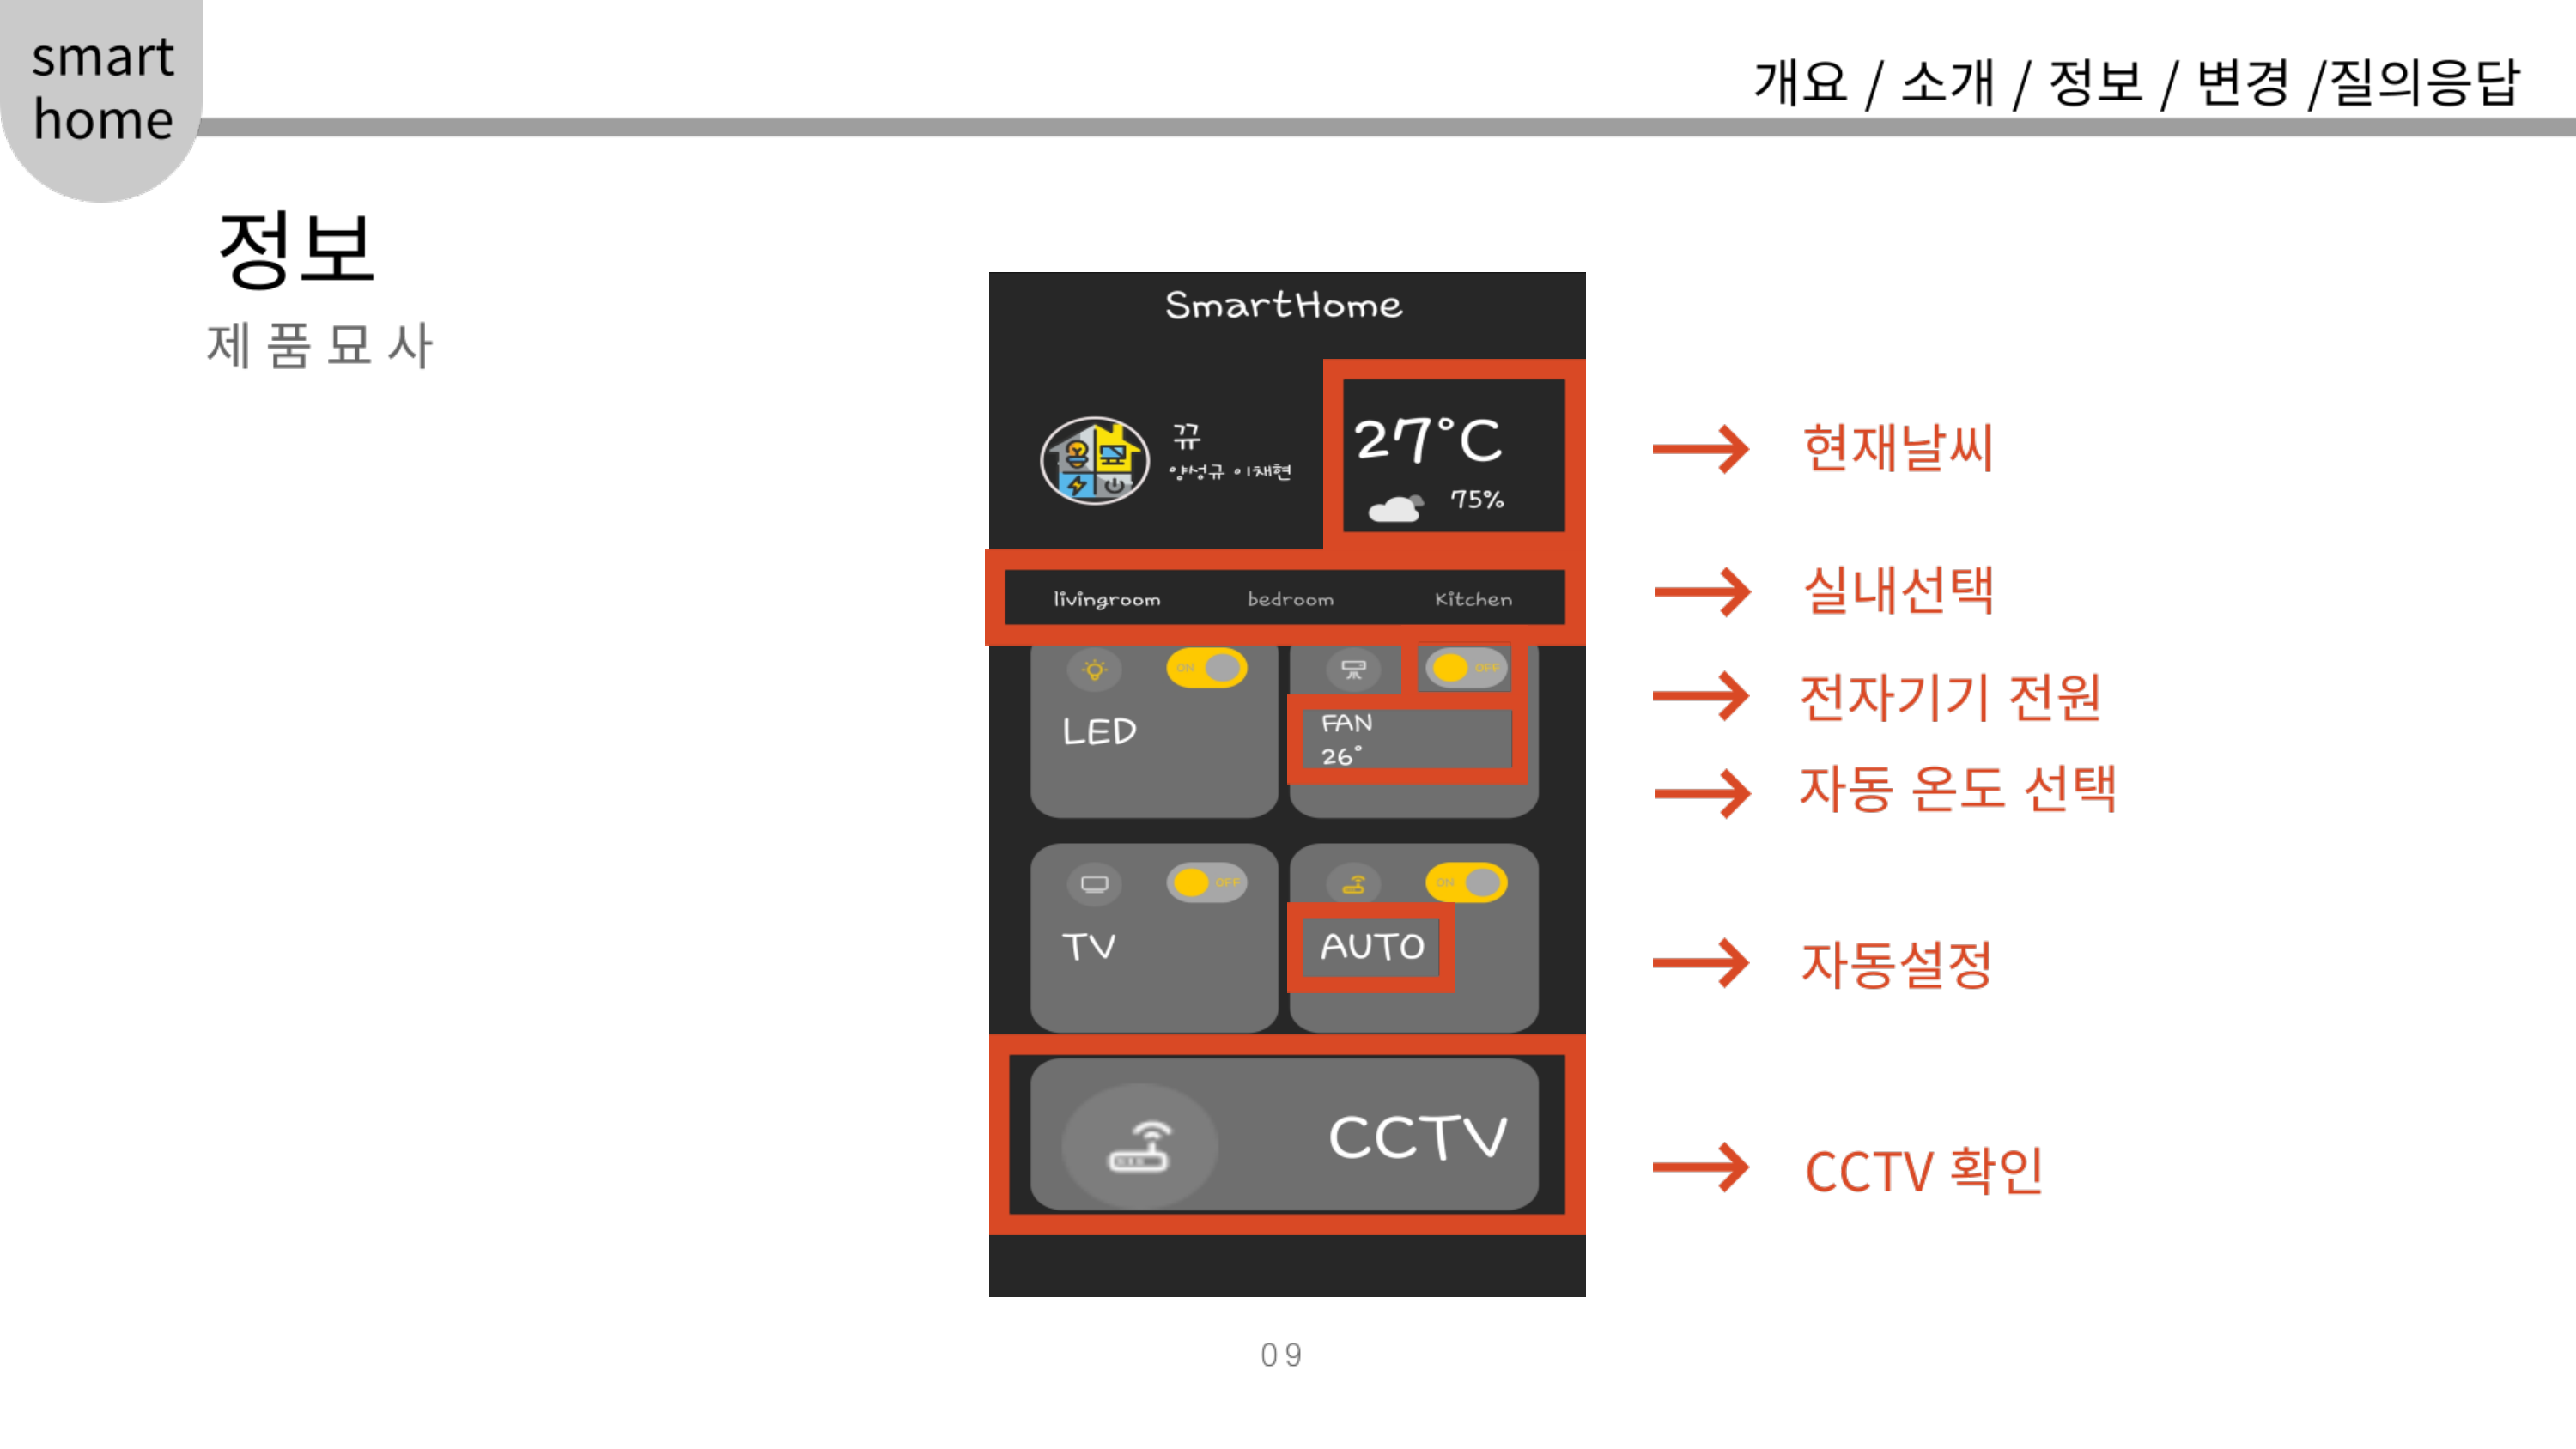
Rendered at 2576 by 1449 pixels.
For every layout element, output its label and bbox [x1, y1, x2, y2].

text_box [206, 49, 2576, 207]
text_box [1653, 1141, 1750, 1194]
text_box [1323, 359, 1586, 554]
text_box [1287, 694, 1528, 785]
text_box [1287, 901, 1455, 993]
text_box [1653, 670, 1750, 723]
text_box [1401, 624, 1528, 693]
text_box [0, 0, 204, 203]
picture [1791, 402, 2016, 496]
picture [1791, 544, 2017, 639]
picture [843, 1330, 1323, 1391]
picture [1764, 1121, 2066, 1237]
picture [0, 6, 459, 393]
text_box [989, 1241, 1586, 1297]
text_box [1654, 767, 1752, 821]
text_box [1653, 423, 1750, 476]
text_box [985, 549, 1586, 646]
text_box [989, 272, 1586, 549]
picture [1617, 36, 2547, 136]
text_box [1653, 937, 1731, 990]
text_box [1654, 566, 1752, 619]
picture [1735, 915, 2020, 1031]
text_box [989, 1034, 1586, 1235]
text_box [989, 652, 1586, 1034]
picture [1764, 652, 2140, 854]
